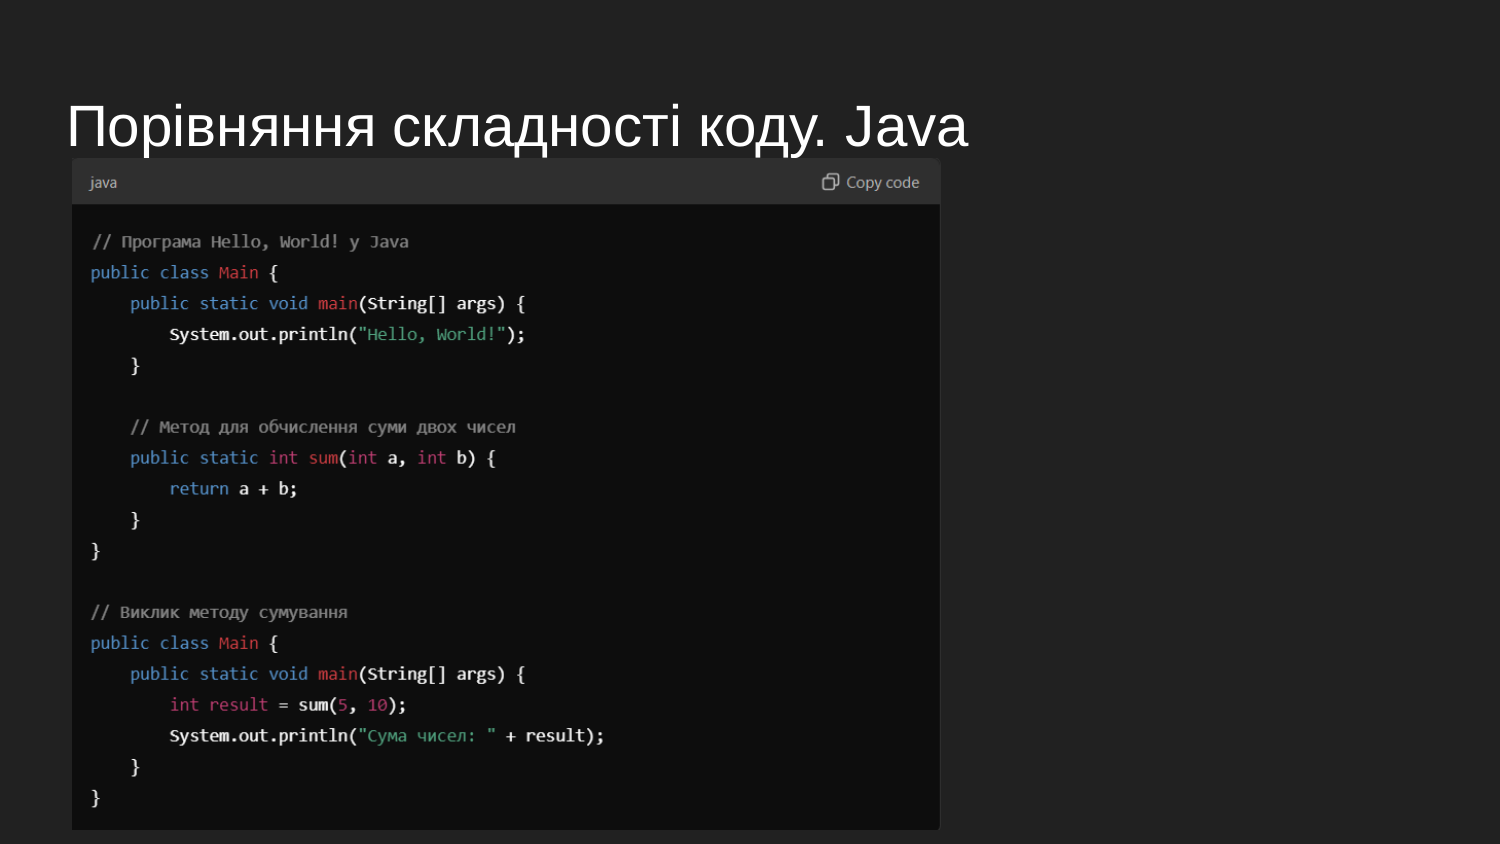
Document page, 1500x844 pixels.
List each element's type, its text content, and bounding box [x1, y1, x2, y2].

picture [72, 158, 946, 830]
title Порівняння складності коду. Java [51, 72, 1449, 228]
